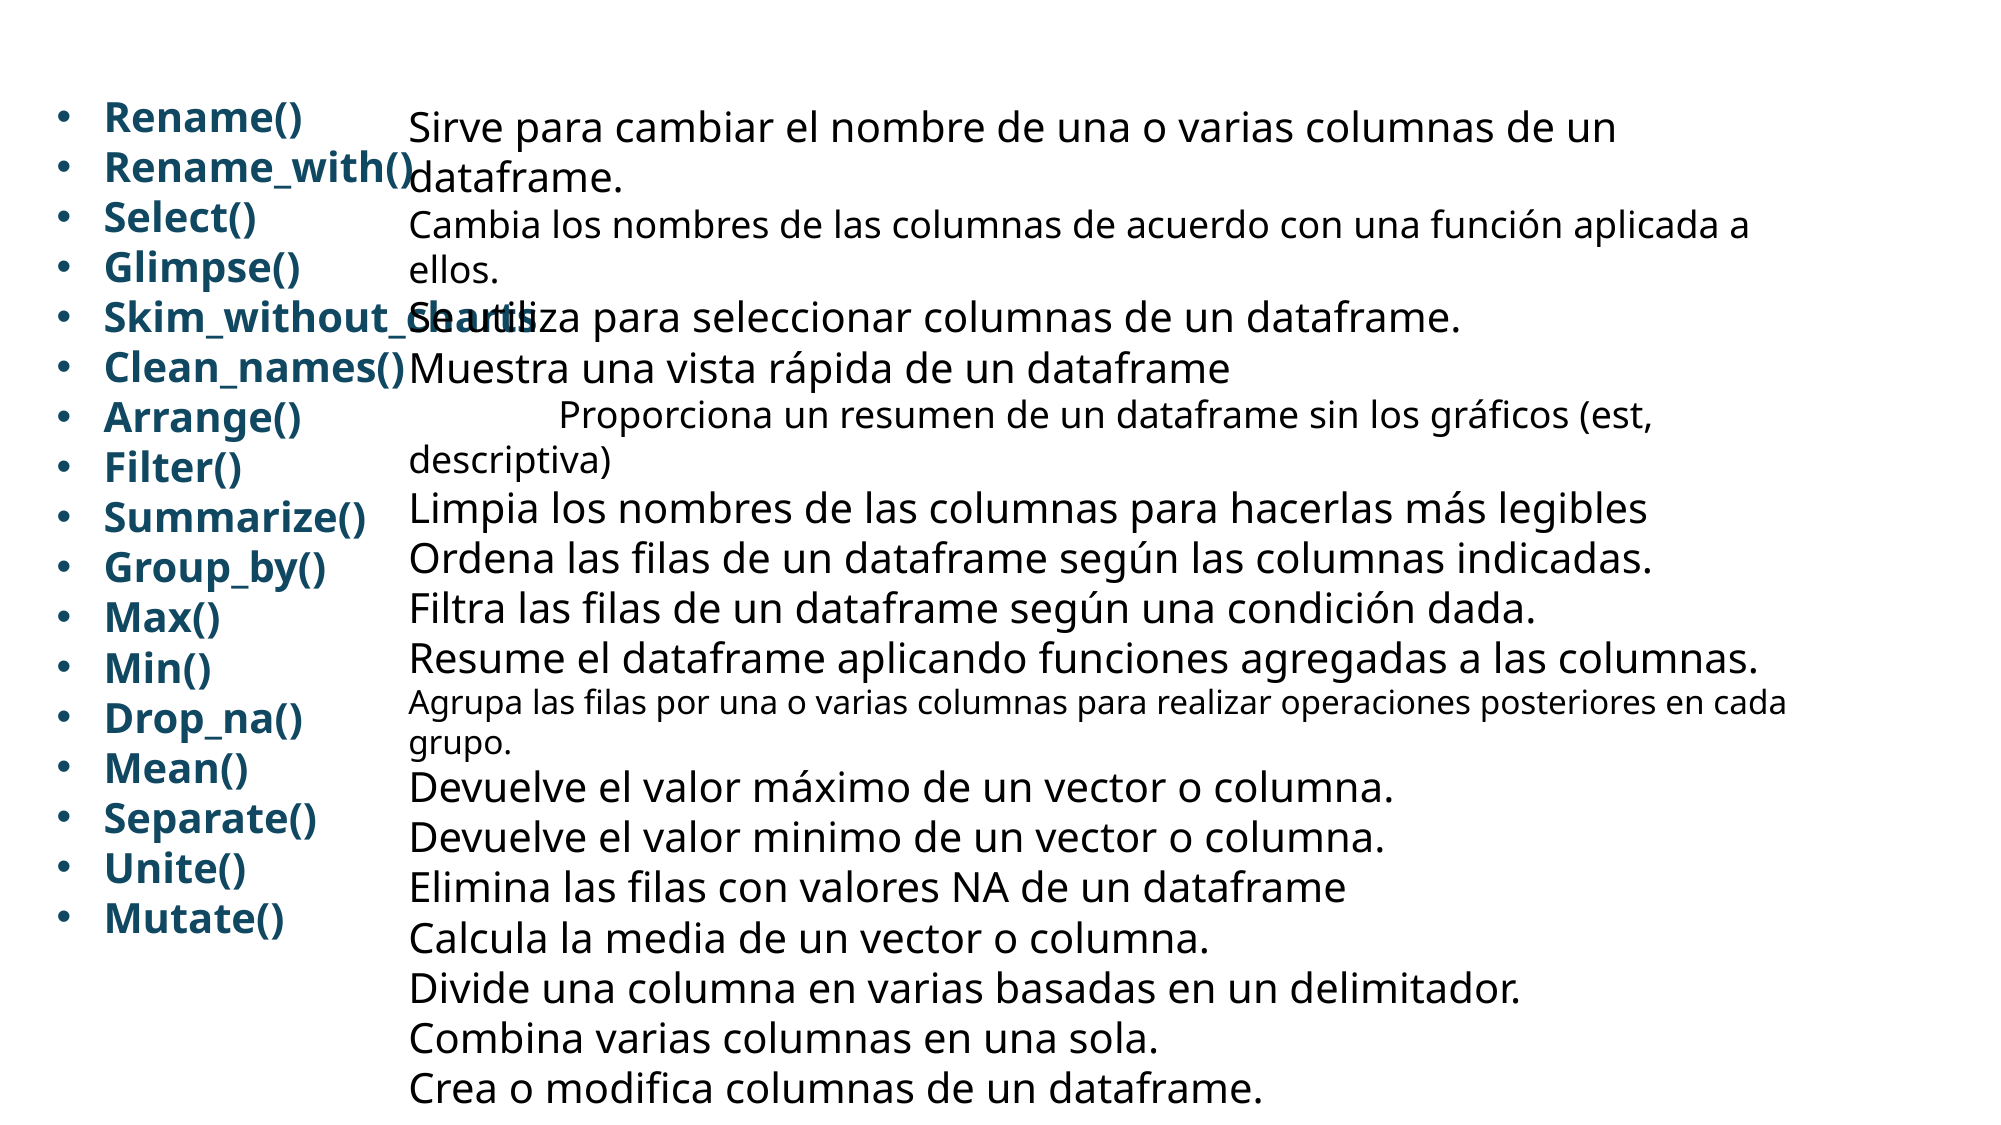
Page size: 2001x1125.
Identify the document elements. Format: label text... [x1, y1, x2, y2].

text_box Sirve para cambiar el nombre de una o varias columnas de un dataframe. Cambia los nombres de las columnas de acuerdo con una función aplicada a ellos. Se utiliza para seleccionar columnas de un dataframe. Muestra una vista rápida de un dataframe Proporciona un resumen de un dataframe sin los gráficos (est, descriptiva) Limpia los nombres de las columnas para hacerlas más legibles Ordena las filas de un dataframe según las columnas indicadas. Filtra las filas de un dataframe según una condición dada. Resume el dataframe aplicando funciones agregadas a las columnas. Agrupa las filas por una o varias columnas para realizar operaciones posteriores en cada grupo. Devuelve el valor máximo de un vector o columna. Devuelve el valor minimo de un vector o columna. Elimina las filas con valores NA de un dataframe Calcula la media de un vector o columna. Divide una columna en varias basadas en un delimitador. Combina varias columnas en una sola. Crea o modifica columnas de un dataframe. [393, 93, 1828, 1125]
text_box Rename() Rename_with() Select() Glimpse() Skim_without_charts Clean_names() Arrange() Filter() Summarize() Group_by() Max() Min() Drop_na() Mean() Separate() Unite() Mutate() [41, 83, 636, 999]
